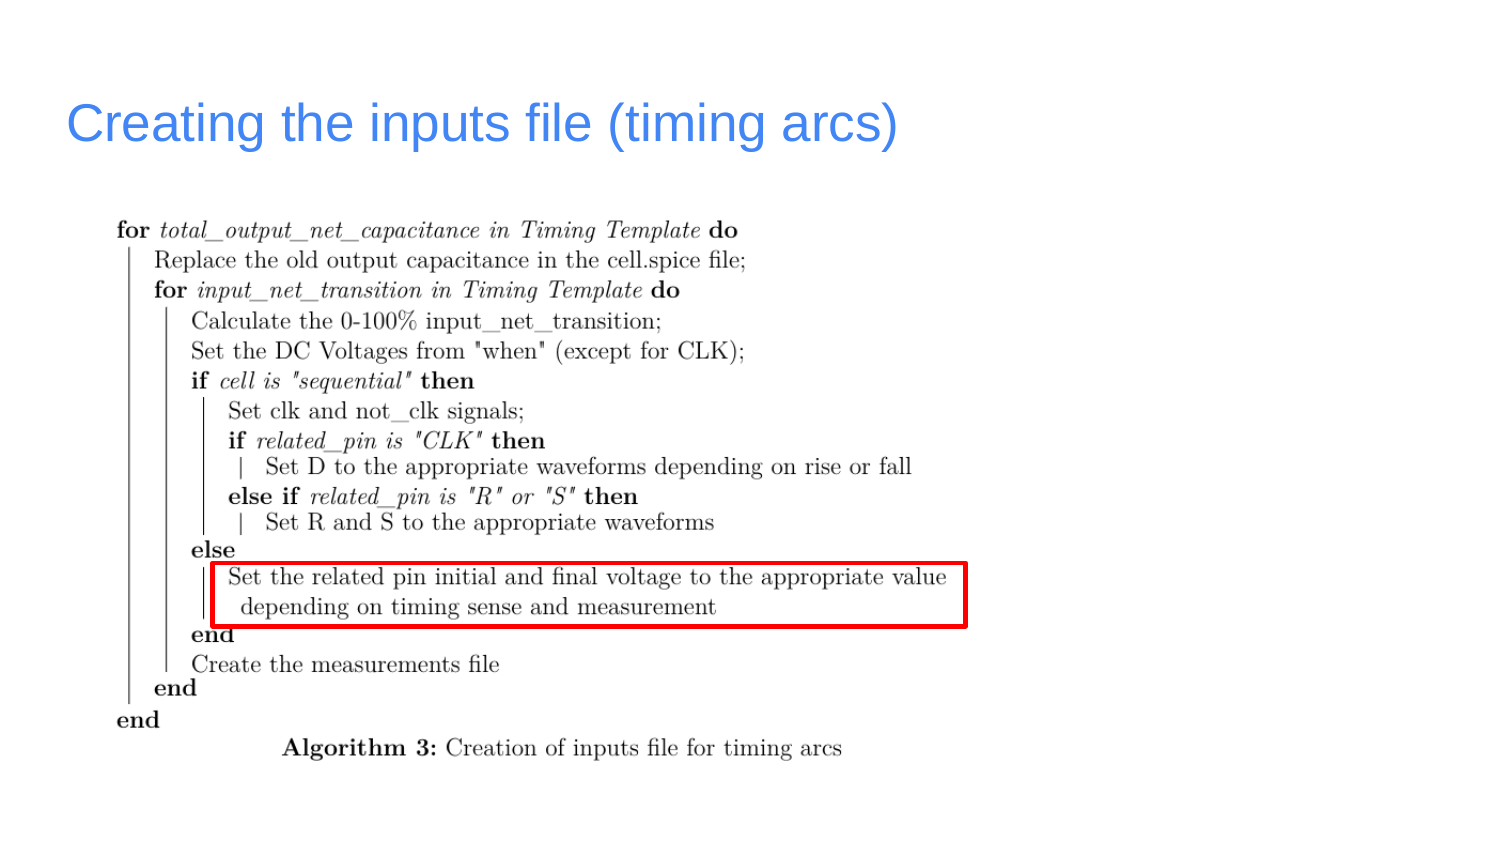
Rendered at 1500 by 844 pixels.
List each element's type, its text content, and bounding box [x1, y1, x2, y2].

picture [30, 166, 1042, 794]
title Creating the inputs file (timing arcs) [51, 72, 1449, 167]
